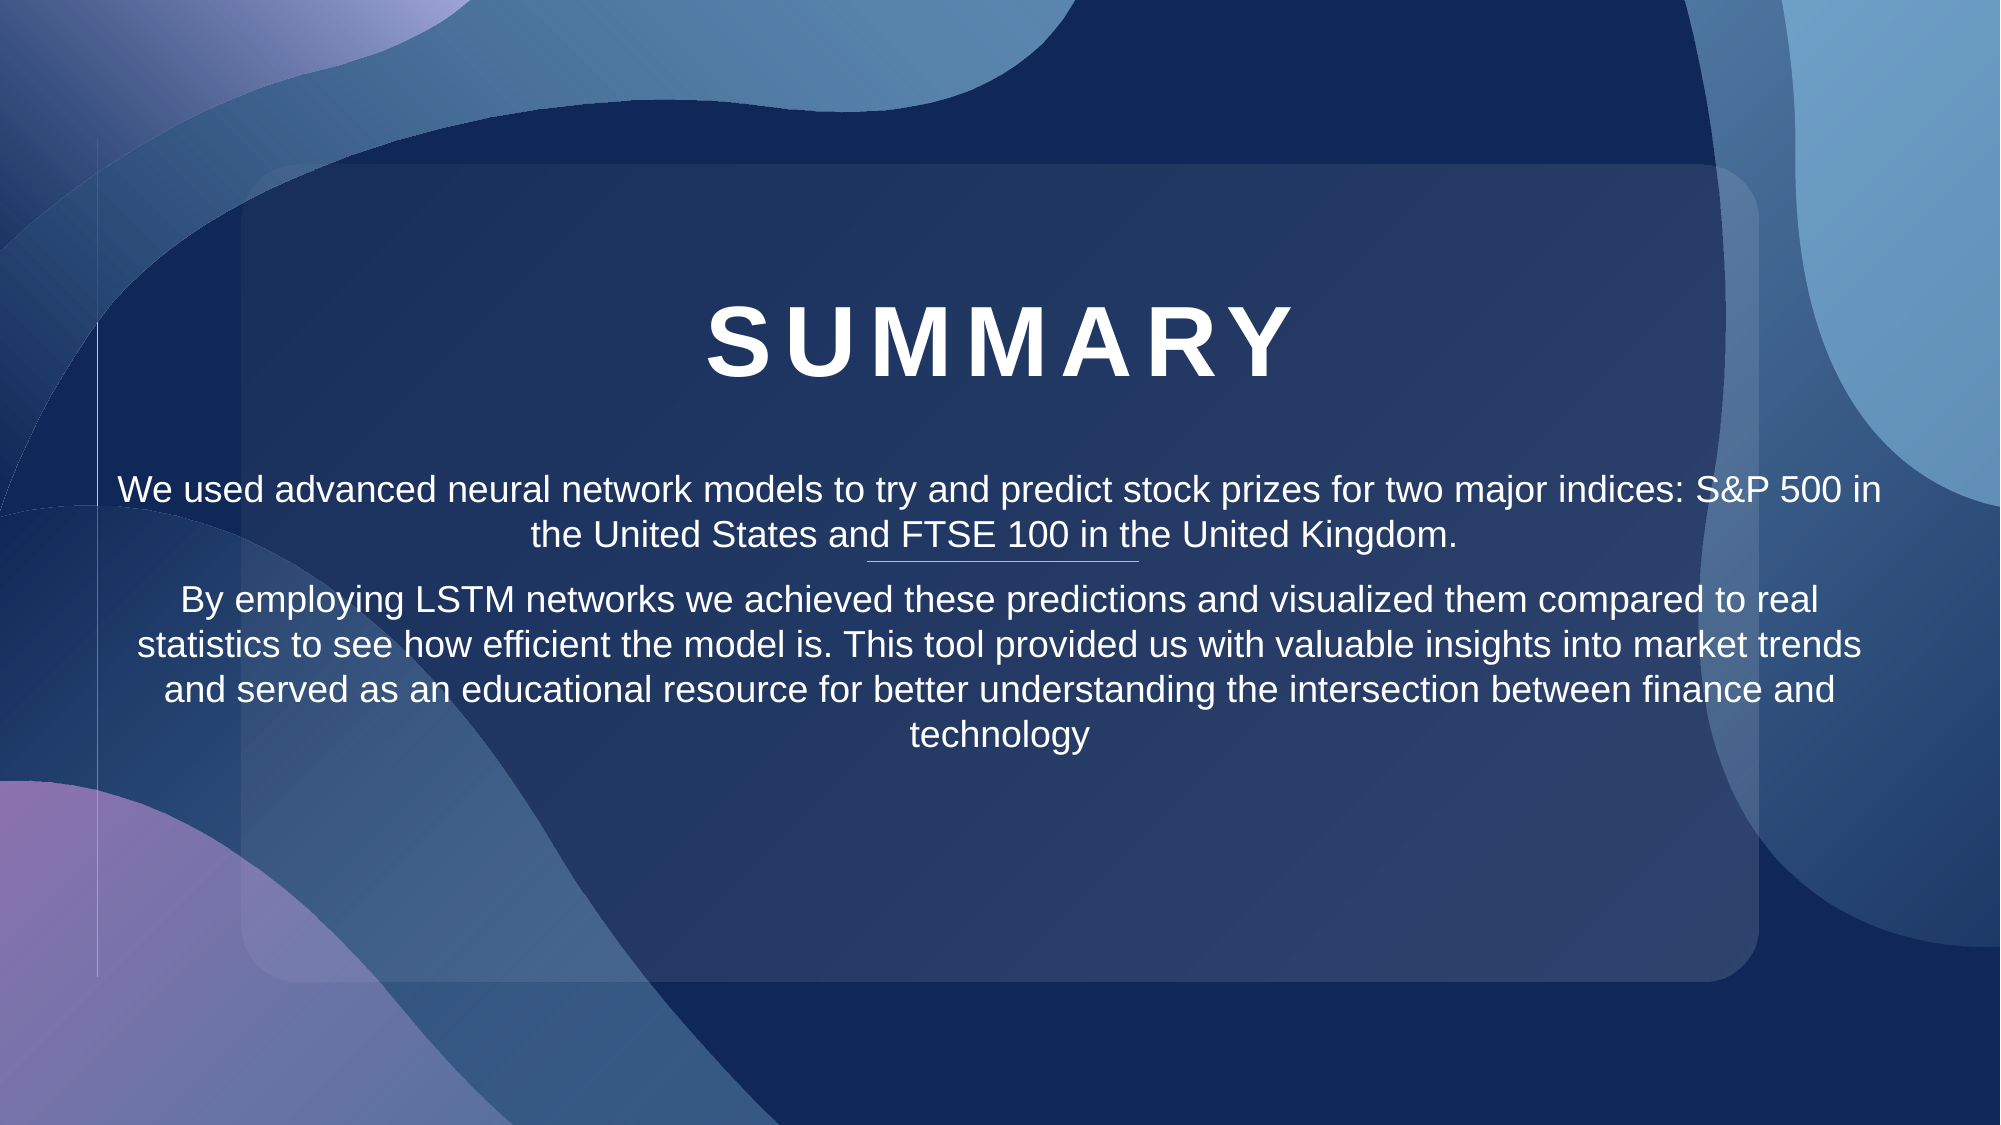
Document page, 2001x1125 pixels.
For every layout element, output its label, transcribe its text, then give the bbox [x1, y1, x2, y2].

subtitle We used advanced neural network models to try and predict stock prizes for two major indices: S&P 500 in the United States and FTSE 100 in the United Kingdom. By employing LSTM networks we achieved these predictions and visualized them compared to real statistics to see how efficient the model is. This tool provided us with valuable insights into market trends and served as an educational resource for better understanding the intersection between finance and technology [102, 457, 1898, 866]
title SUMMARY [365, 230, 1635, 406]
